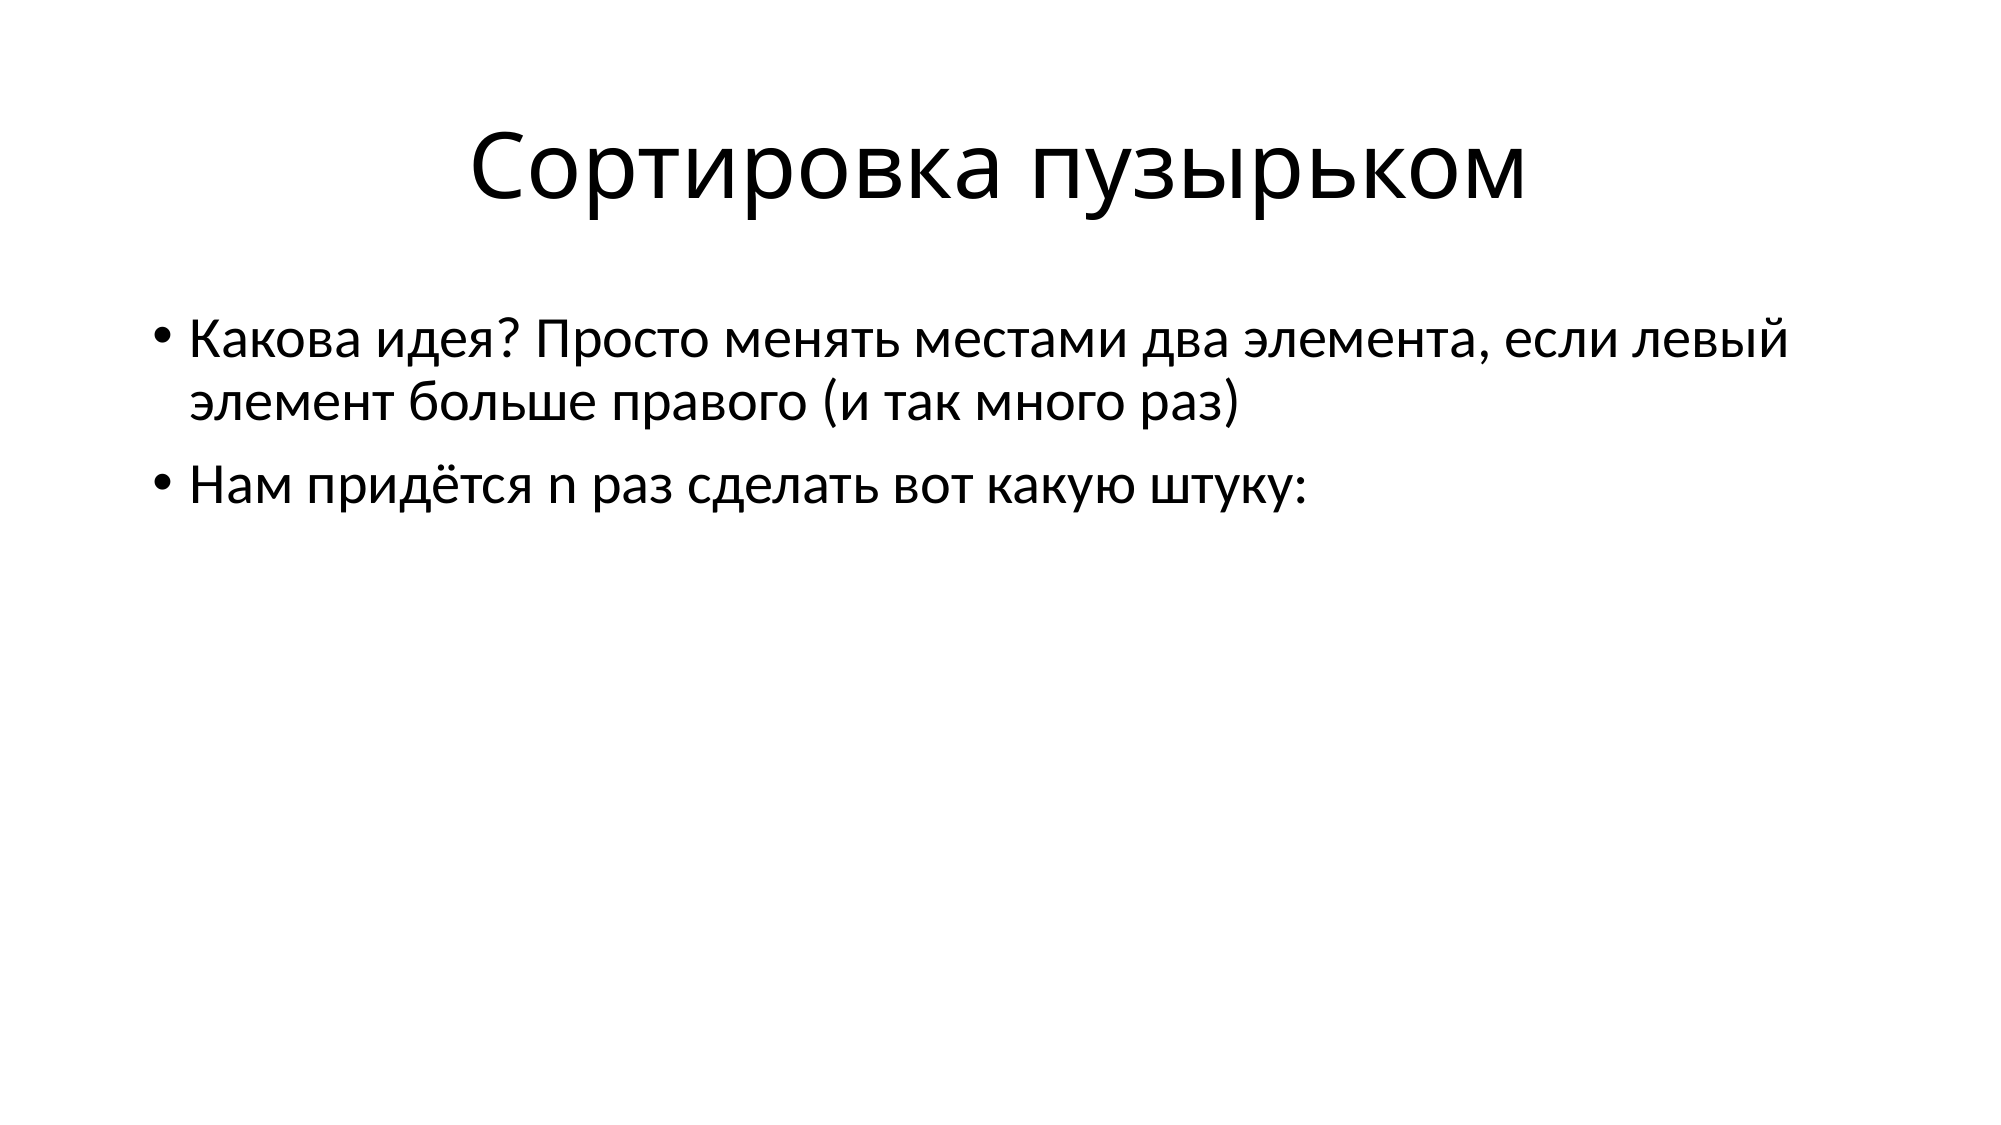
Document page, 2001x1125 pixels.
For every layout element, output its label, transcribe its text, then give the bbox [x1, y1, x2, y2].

title Сортировка пузырьком [137, 59, 1863, 278]
list Какова идея? Просто менять местами два элемента, если левый элемент больше правого (и так много раз) Нам придётся n раз сделать вот какую штуку: [137, 299, 1863, 1014]
